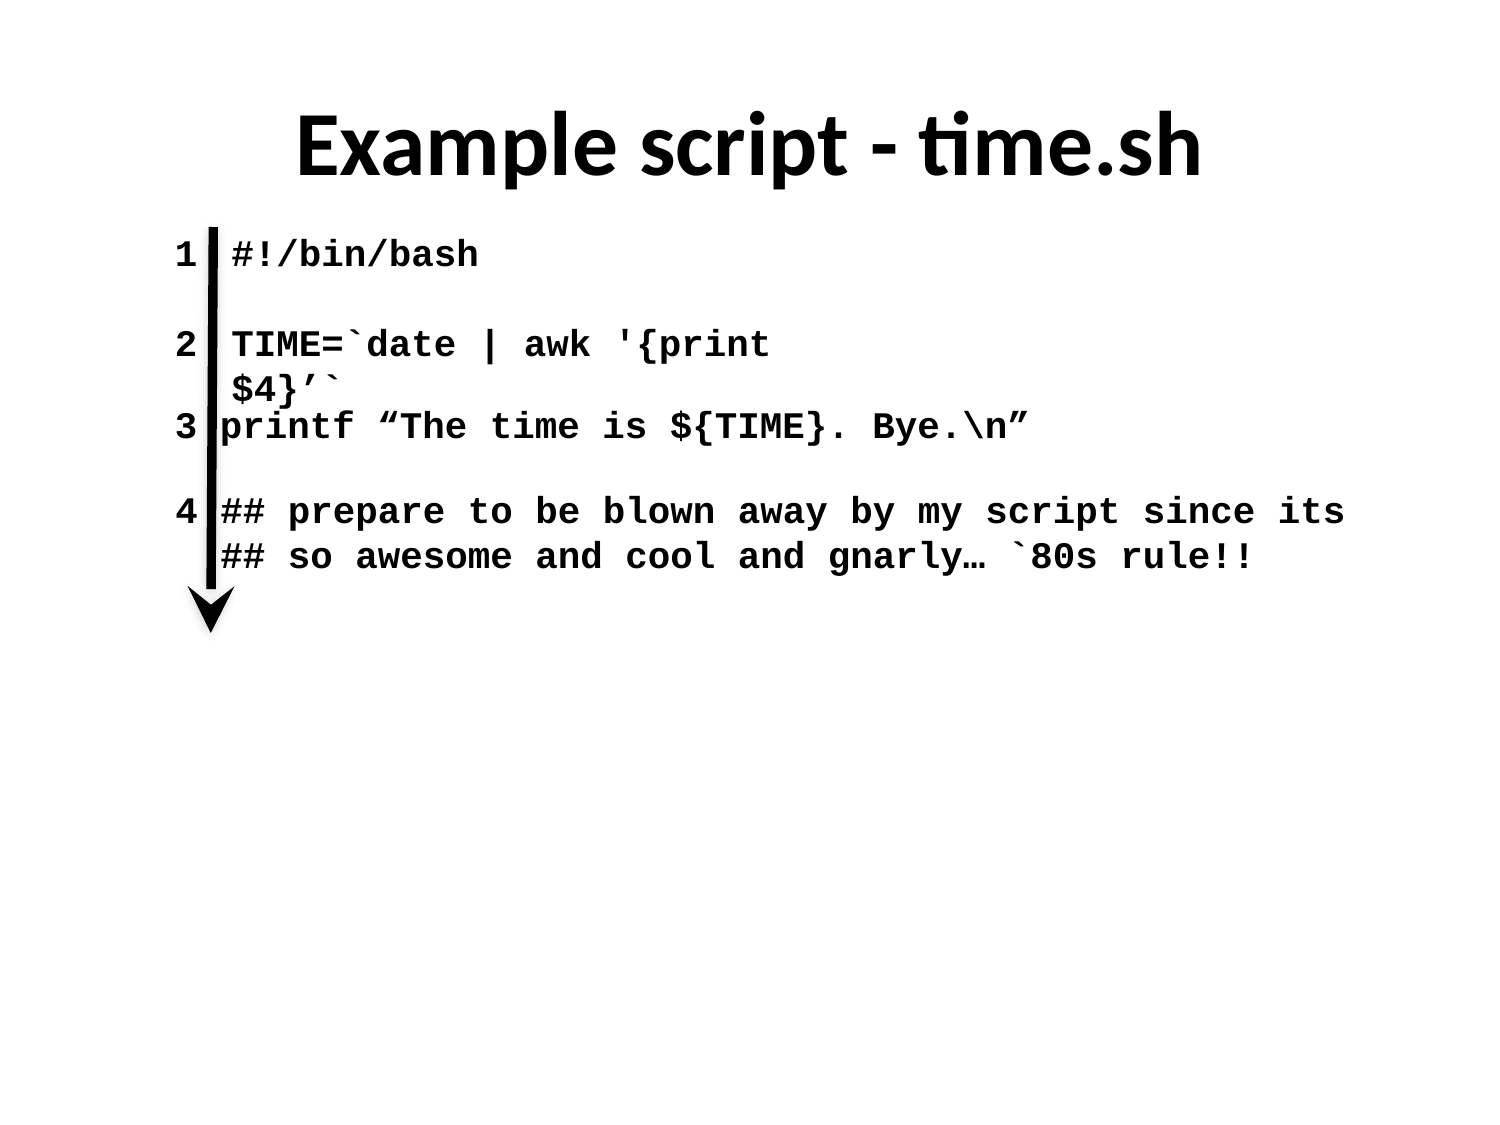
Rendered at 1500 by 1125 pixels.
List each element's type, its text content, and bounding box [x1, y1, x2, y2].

text_box #!/bin/bash TIME=`date | awk '{print $4}’` [160, 221, 914, 373]
text_box Example script - time.sh [75, 45, 1425, 233]
text_box 4 ## prepare to be blown away by my script since its ## so awesome and cool and gnarly… `80s rule!! [160, 478, 1373, 585]
text_box 3 printf “The time is ${TIME}. Bye.\n” [160, 393, 1054, 455]
text_box [200, 585, 222, 633]
